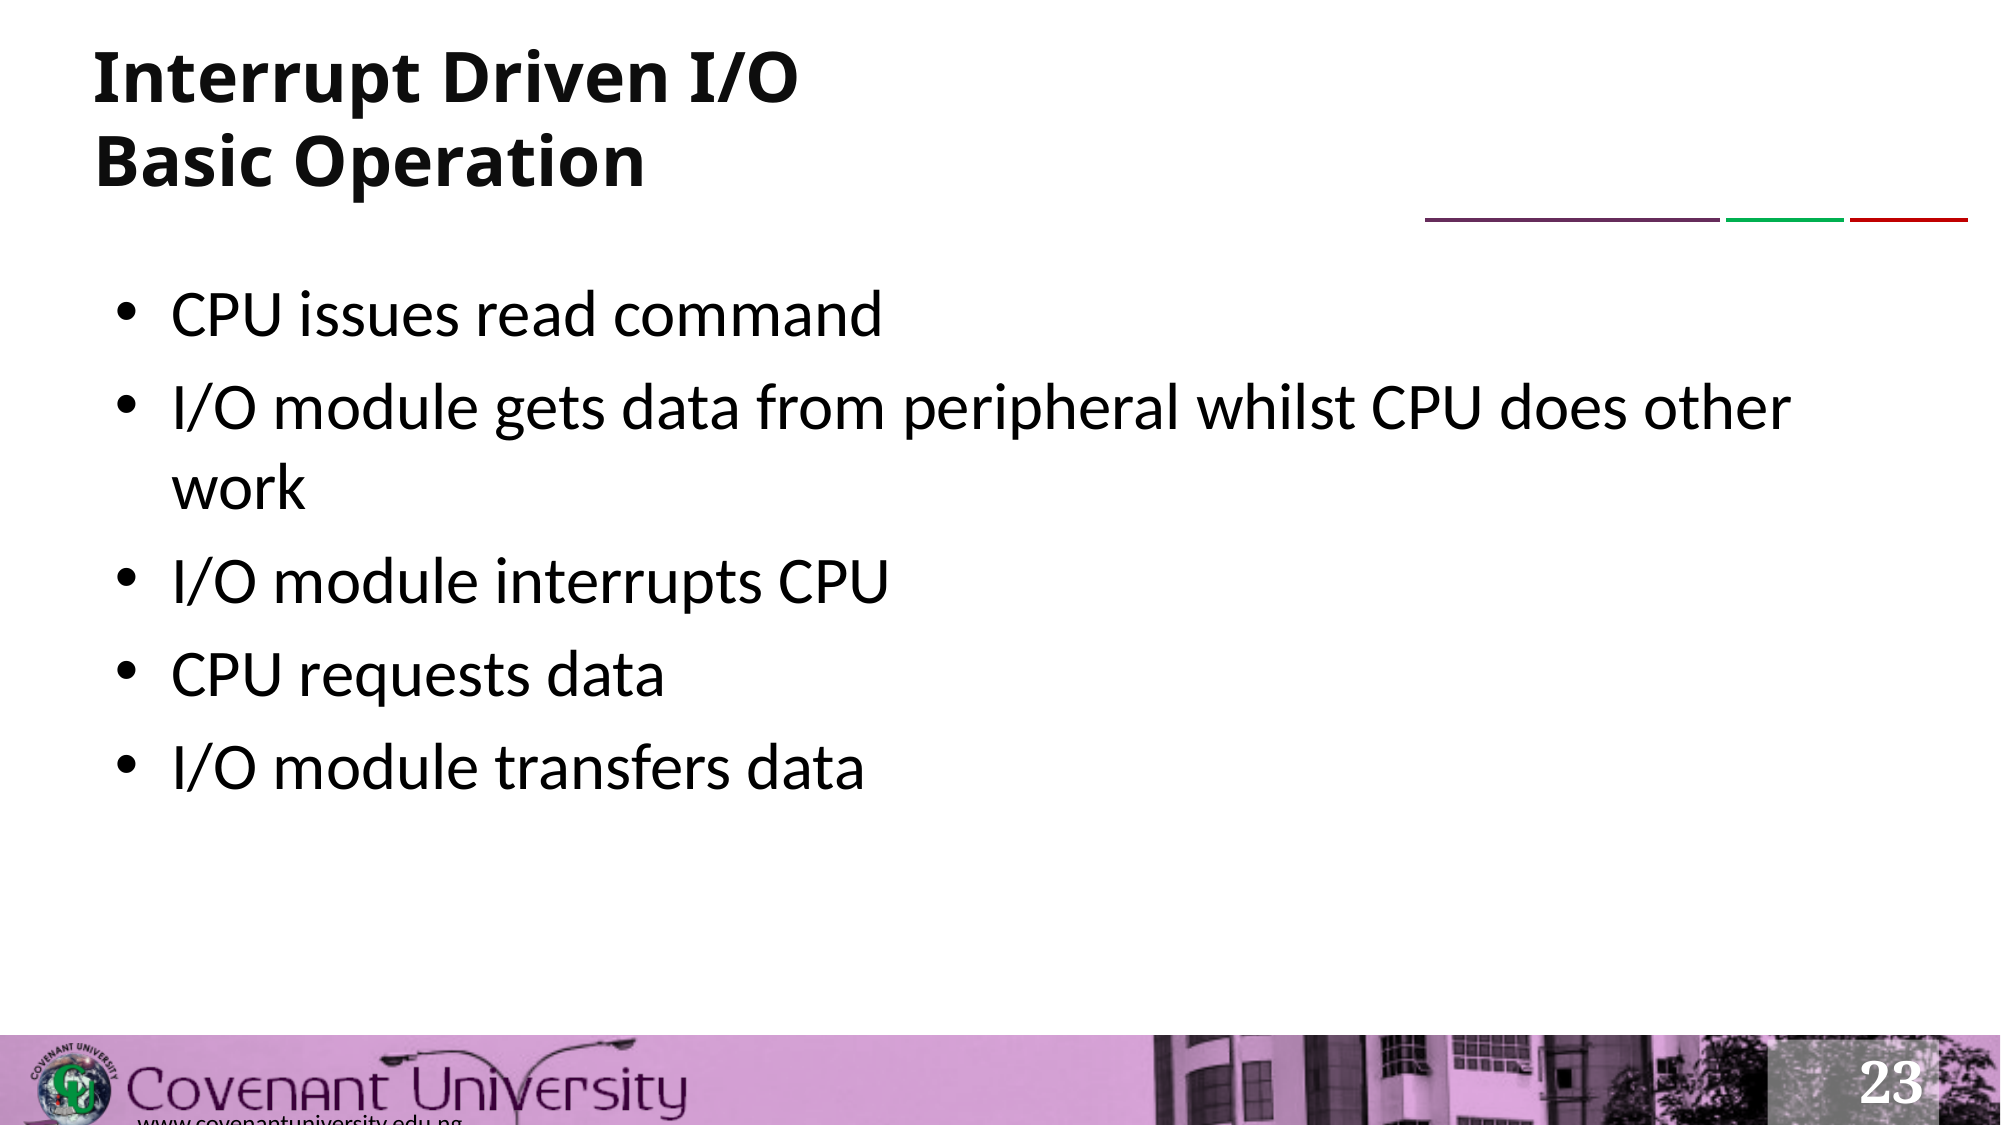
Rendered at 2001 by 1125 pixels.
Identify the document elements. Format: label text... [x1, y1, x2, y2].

title Interrupt Driven I/O Basic Operation [74, 20, 2000, 213]
list CPU issues read command I/O module gets data from peripheral whilst CPU does other work I/O module interrupts CPU CPU requests data I/O module transfers data [99, 262, 1900, 1005]
picture [23, 1036, 1071, 1125]
